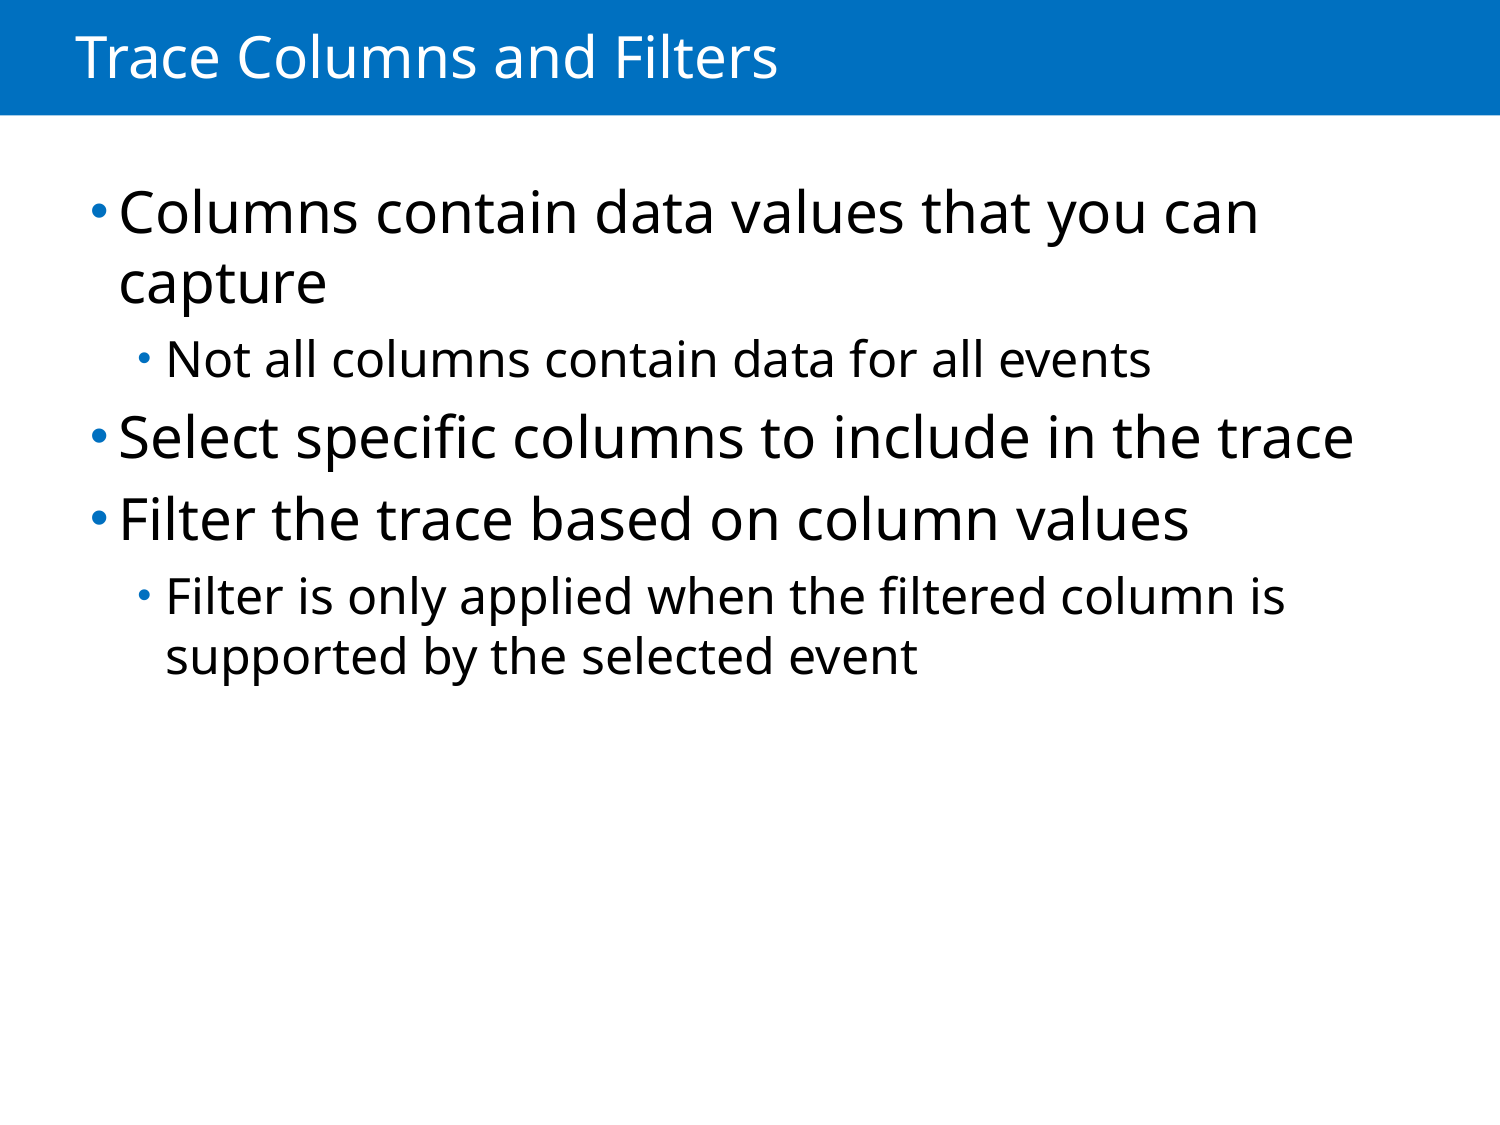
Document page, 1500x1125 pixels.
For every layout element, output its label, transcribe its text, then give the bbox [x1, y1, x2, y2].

text_box Columns contain data values that you can capture Not all columns contain data for all events Select specific columns to include in the trace Filter the trace based on column values Filter is only applied when the filtered column is supported by the selected event [75, 167, 1408, 1012]
title Trace Columns and Filters [75, 0, 1351, 122]
